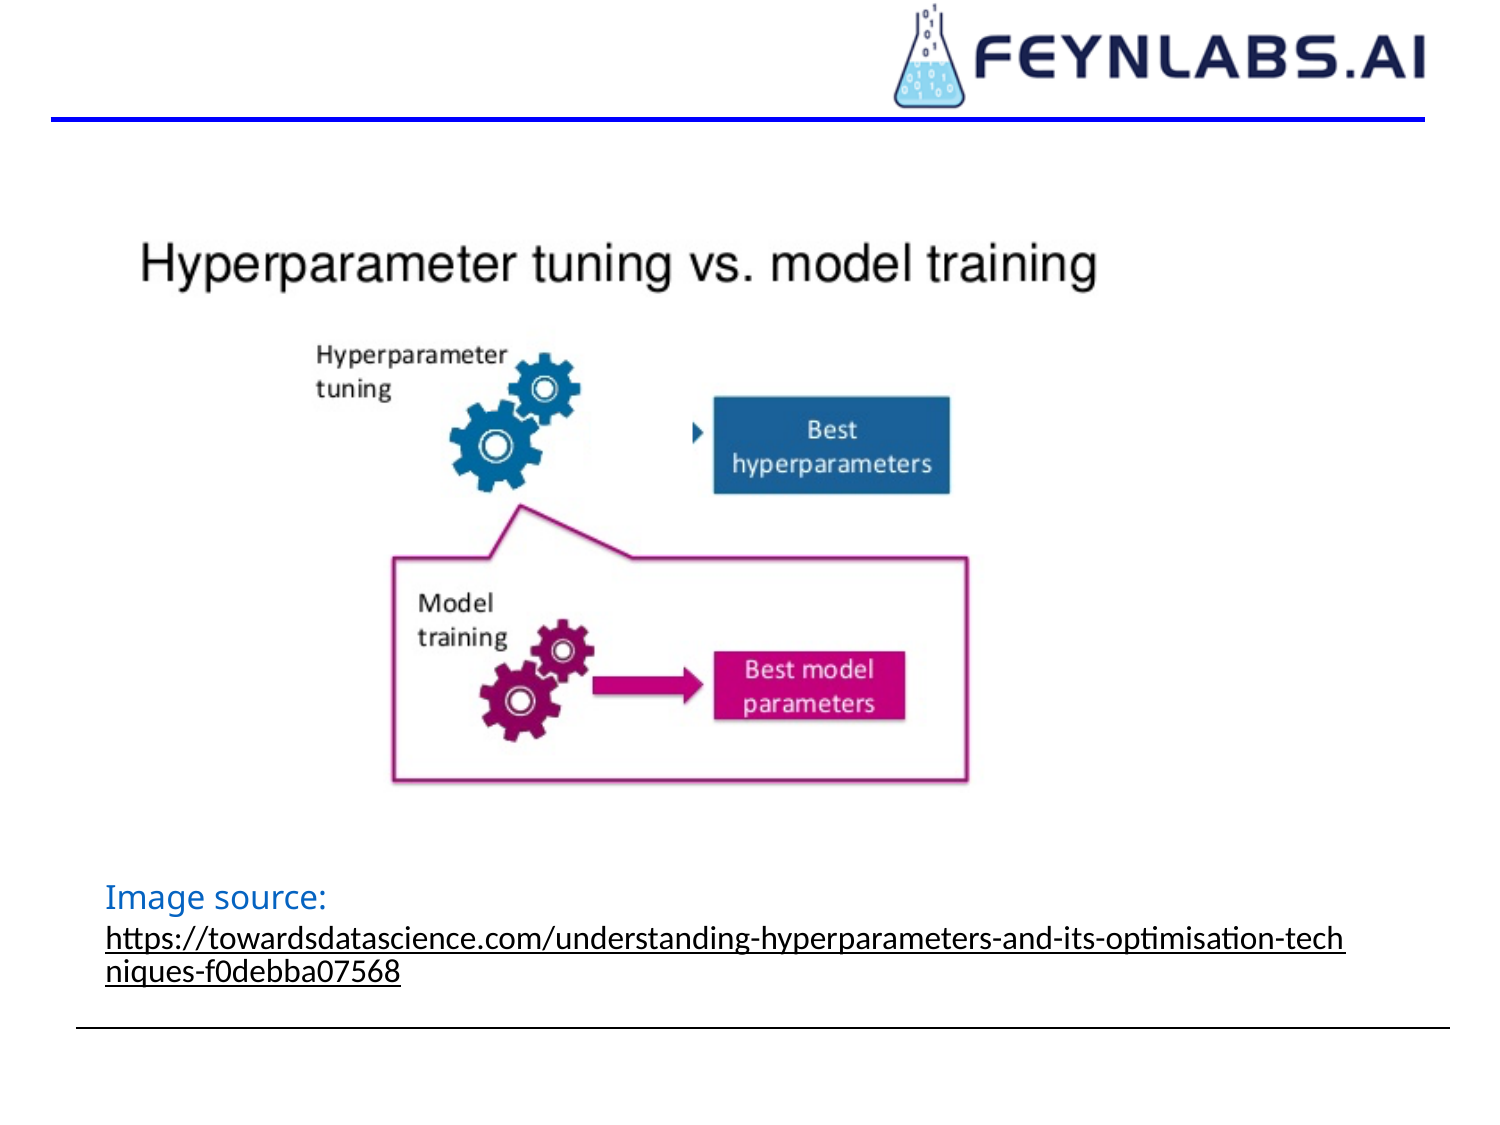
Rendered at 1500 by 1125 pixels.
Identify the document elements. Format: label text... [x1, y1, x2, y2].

picture [888, 0, 1434, 113]
text_box Image source:https://towardsdatascience.com/understanding-hyperparameters-and-its-optimisation-techniques-f0debba07568 [90, 888, 1372, 984]
picture [118, 217, 1169, 793]
